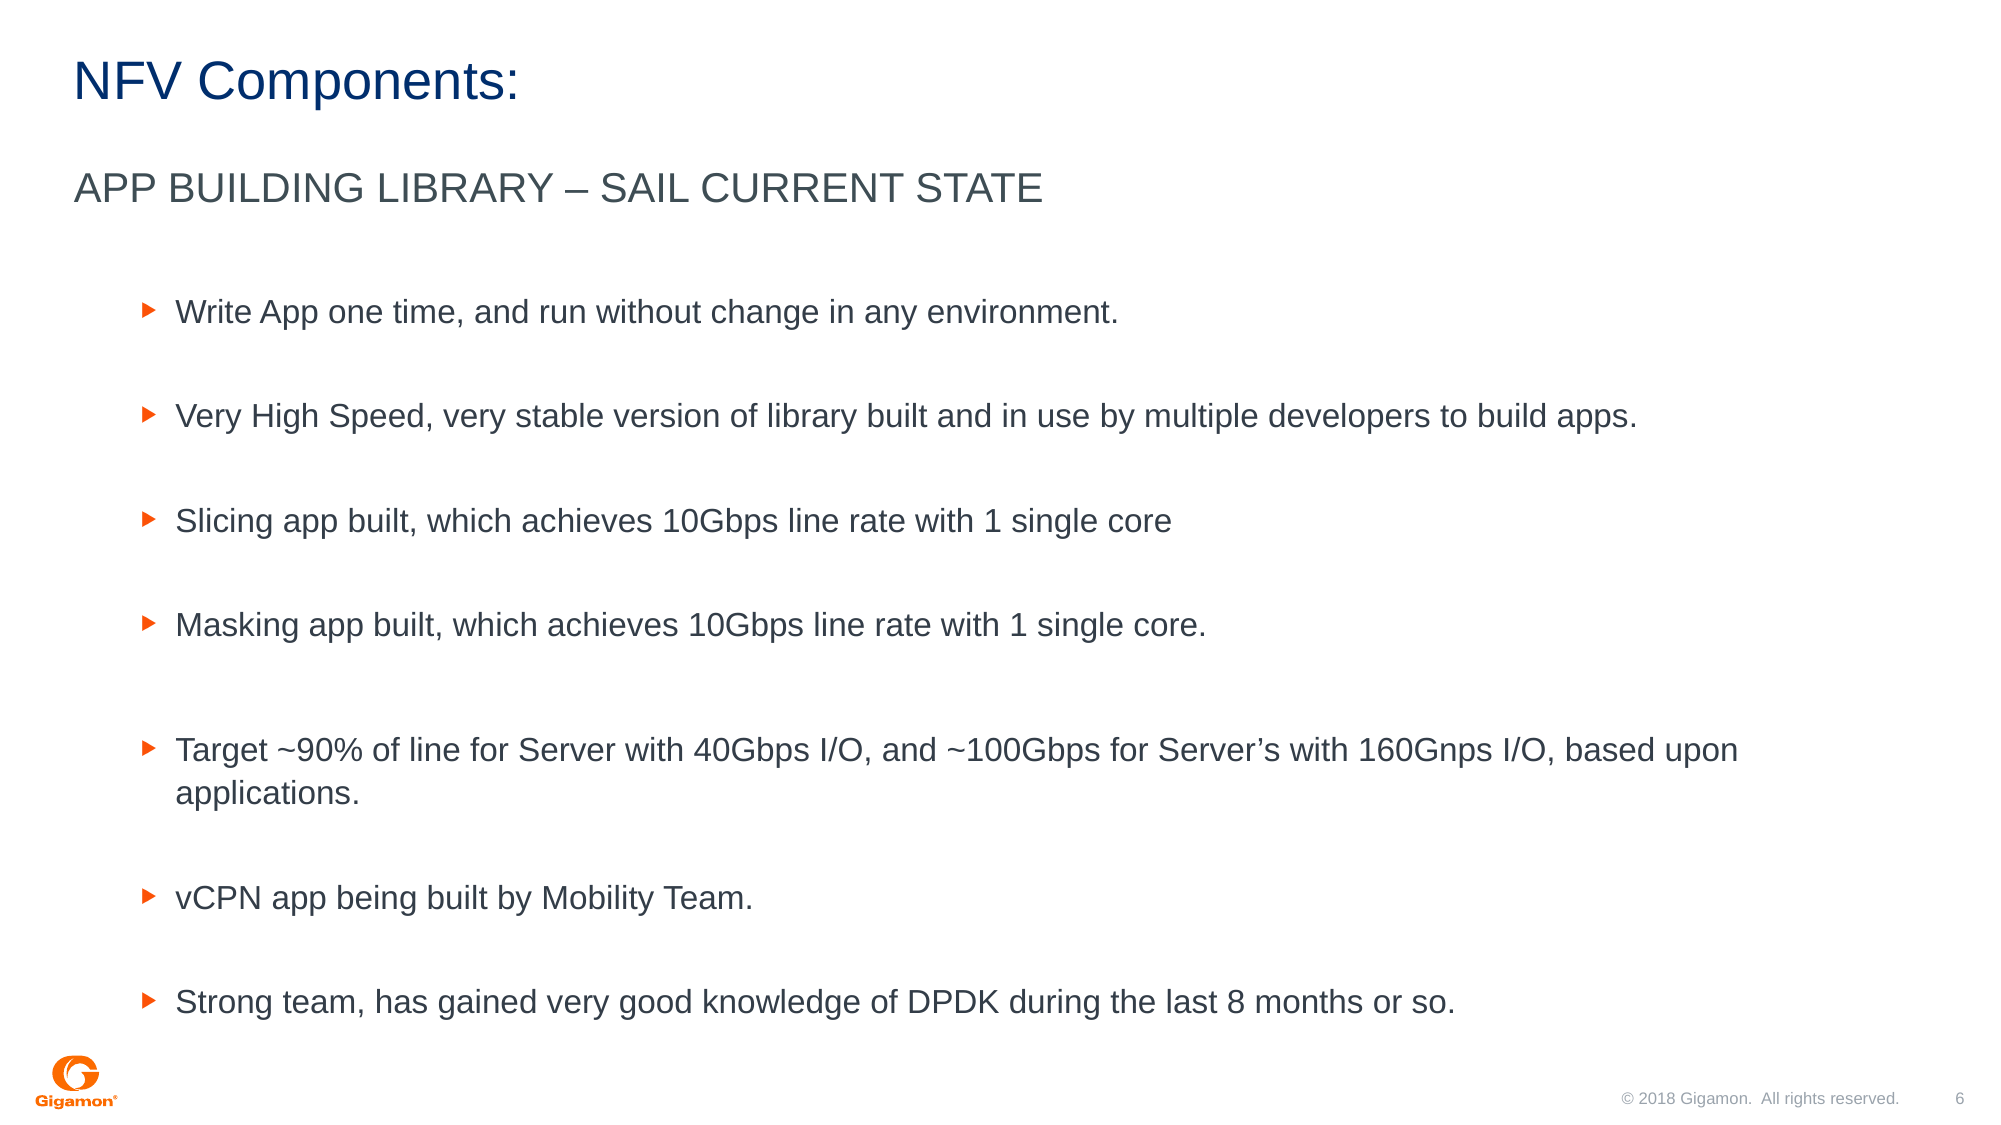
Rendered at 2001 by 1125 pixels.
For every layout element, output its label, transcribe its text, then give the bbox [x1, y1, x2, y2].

picture [137, 402, 161, 427]
title NFV Components: [73, 0, 1751, 113]
picture [137, 298, 161, 322]
picture [137, 507, 161, 531]
subtitle APP building library – SAIL CURRENT STATE [73, 157, 1750, 218]
picture [137, 736, 161, 760]
picture [137, 884, 161, 908]
list Write App one time, and run without change in any environment. Very High Speed, very stable version of library built and in use by multiple developers to build apps. Slicing app built, which achieves 10Gbps line rate with 1 single core Masking app built, which achieves 10Gbps line rate with 1 single core. Target ~90% of line for Server with 40Gbps I/O, and ~100Gbps for Server’s with 160Gnps I/O, based upon applications. vCPN app being built by Mobility Team. Strong team, has gained very good knowledge of DPDK during the last 8 months or so. [75, 217, 1925, 1068]
picture [137, 611, 161, 635]
picture [137, 988, 161, 1013]
